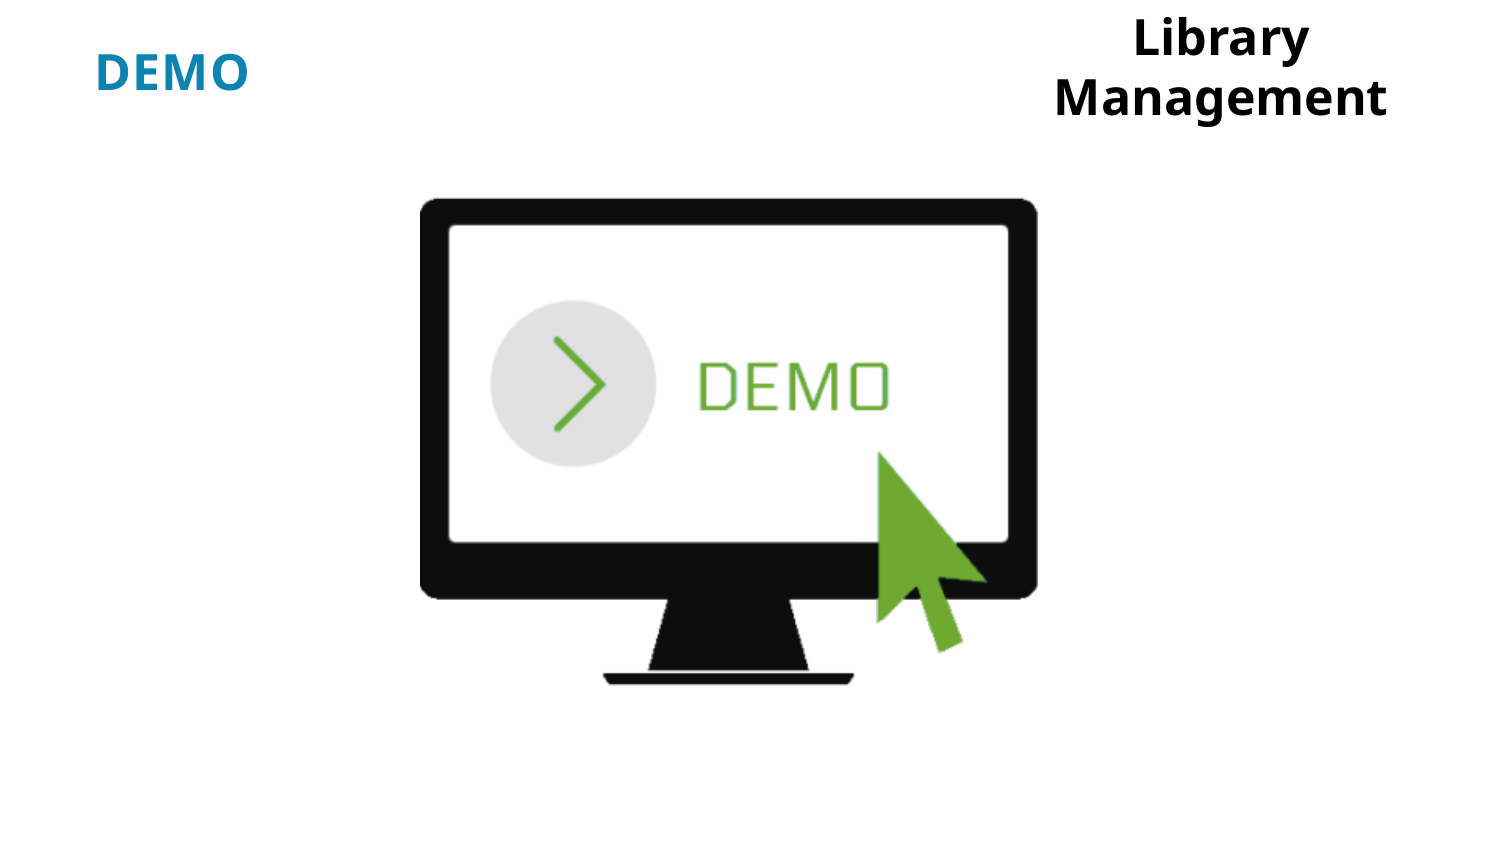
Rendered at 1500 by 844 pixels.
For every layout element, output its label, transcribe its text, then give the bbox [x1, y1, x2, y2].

text_box DEMO [0, 39, 440, 101]
text_box Library Management [961, 29, 1482, 101]
picture [420, 185, 1046, 686]
